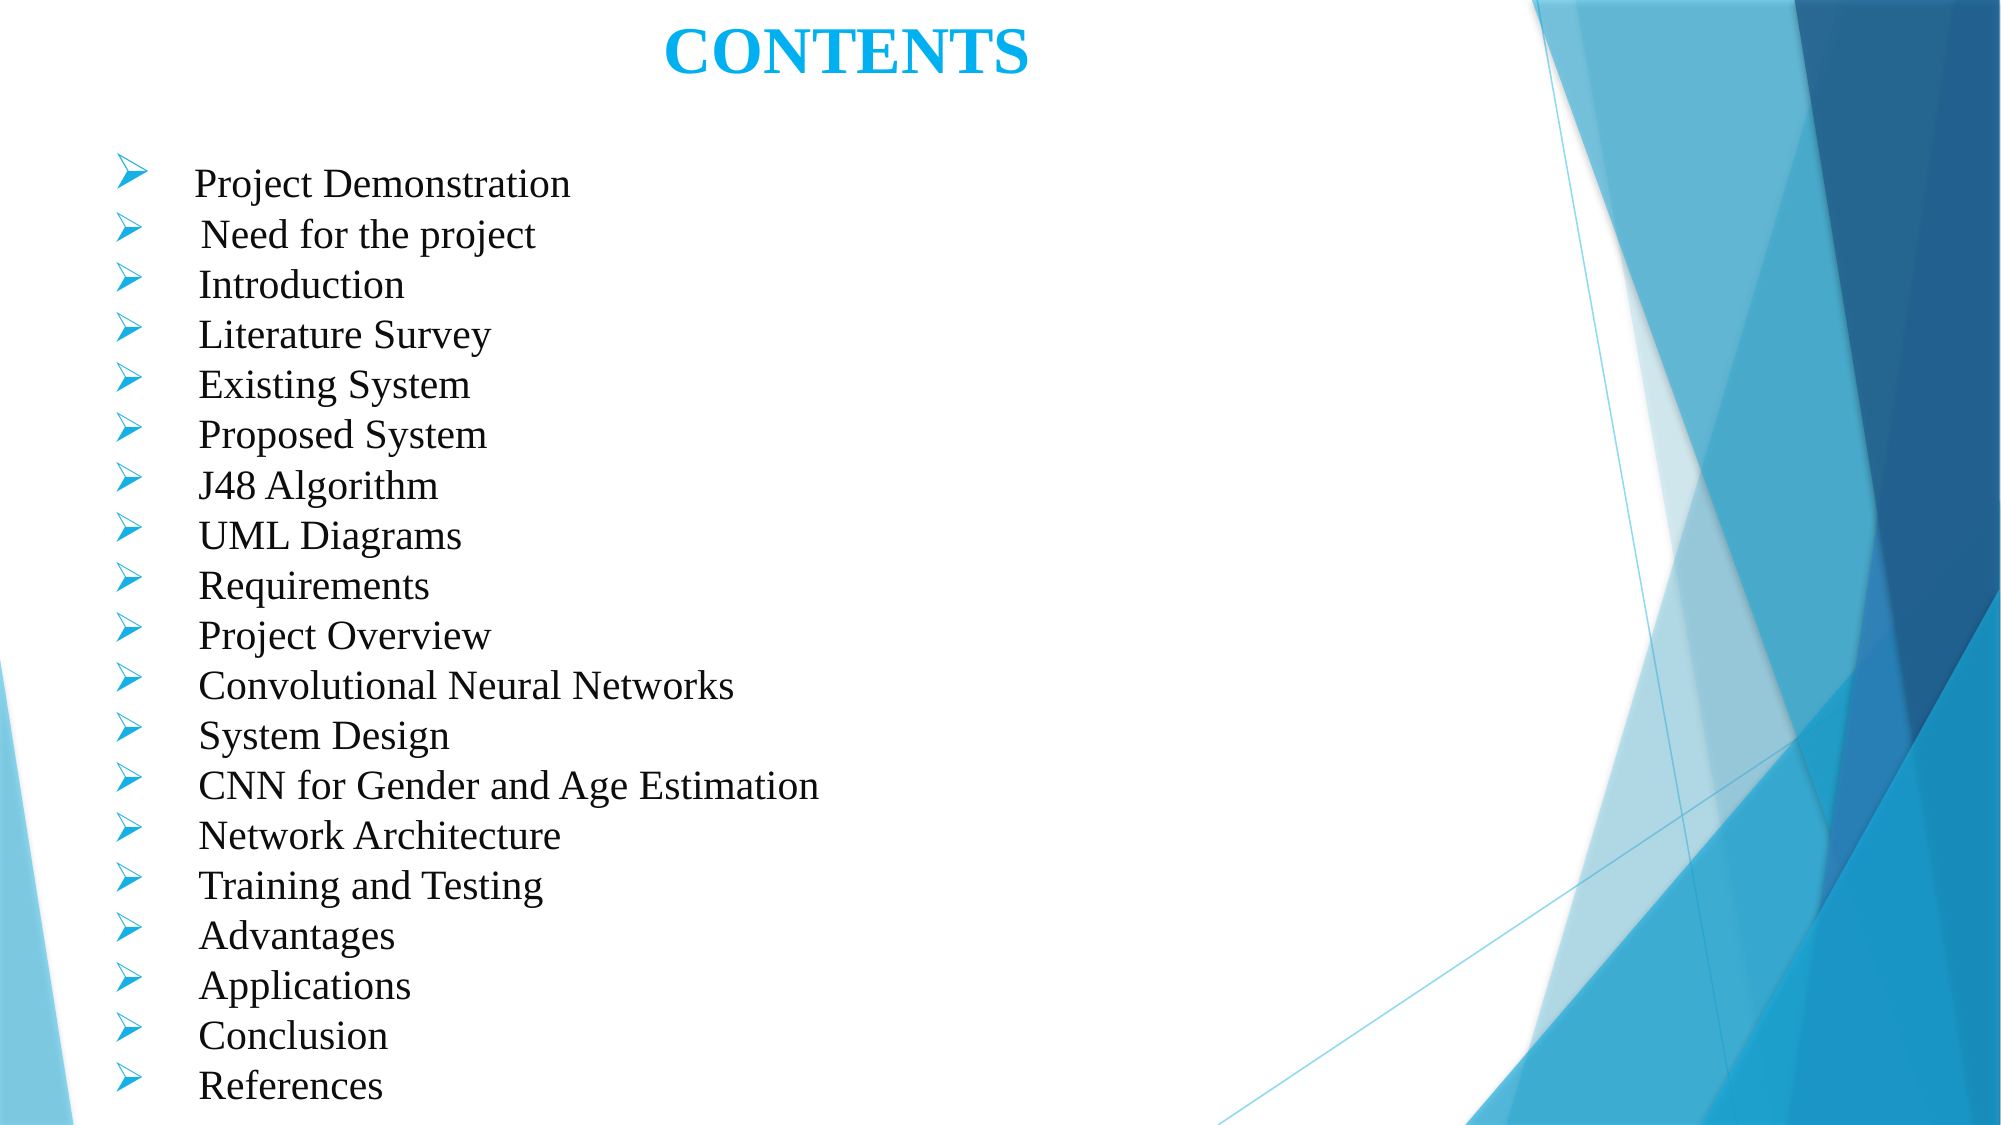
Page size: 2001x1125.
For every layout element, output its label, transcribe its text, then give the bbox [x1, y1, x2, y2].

text_box CONTENTS Project Demonstration Need for the project Introduction Literature Survey Existing System Proposed System J48 Algorithm UML Diagrams Requirements Project Overview Convolutional Neural Networks System Design CNN for Gender and Age Estimation Network Architecture Training and Testing Advantages Applications Conclusion References [98, 0, 1507, 1115]
